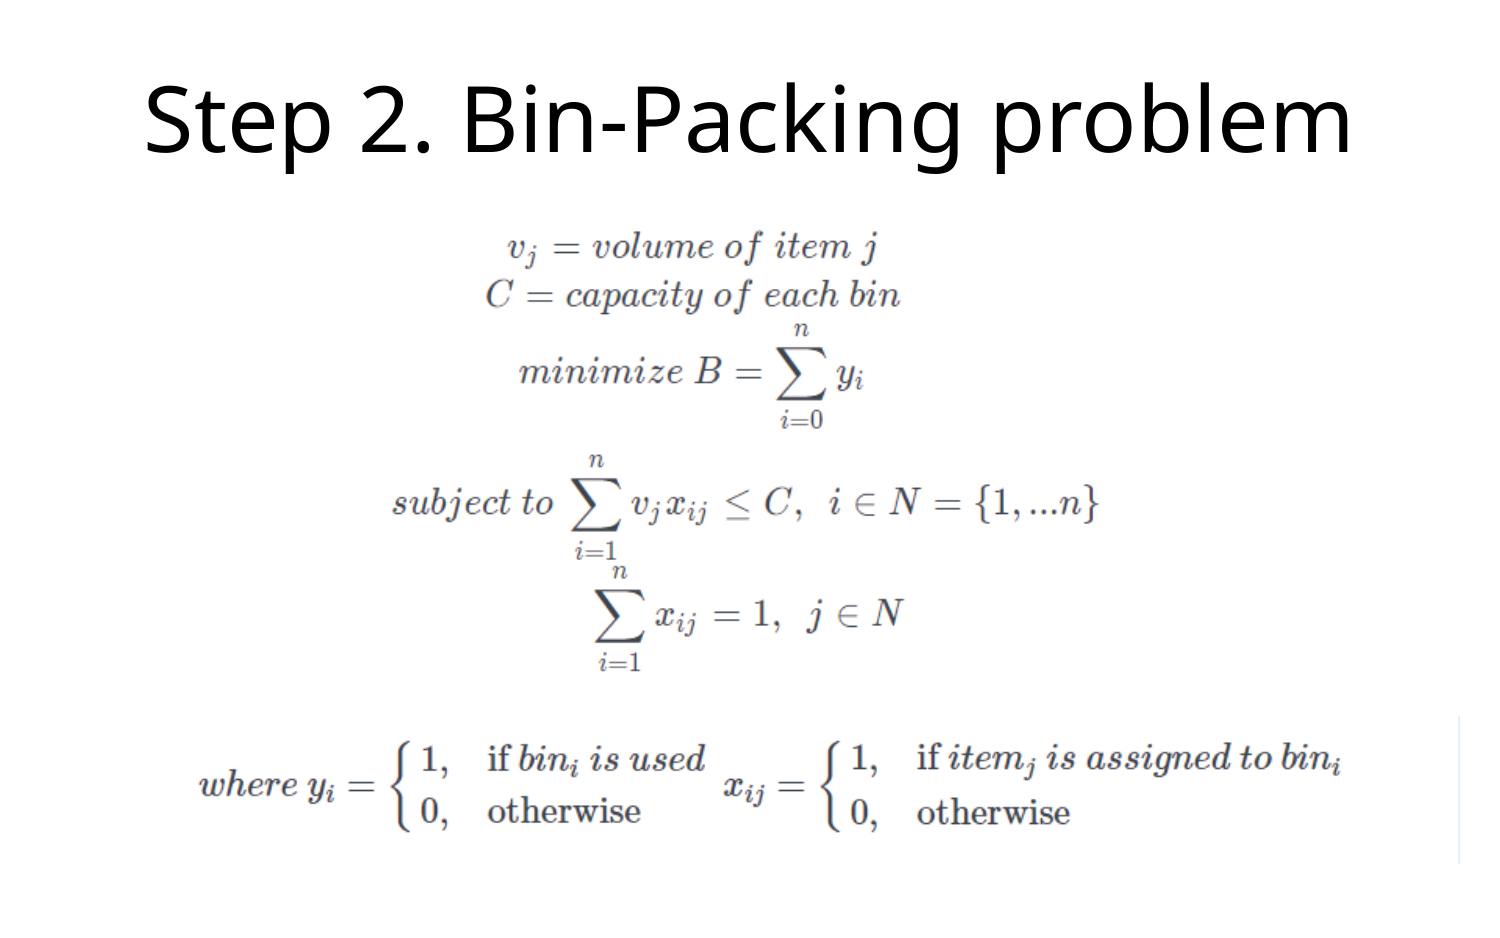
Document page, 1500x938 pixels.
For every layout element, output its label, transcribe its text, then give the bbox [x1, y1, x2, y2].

title Step 2. Bin-Packing problem [75, 37, 1425, 194]
picture [100, 716, 1460, 864]
picture [49, 216, 1426, 709]
